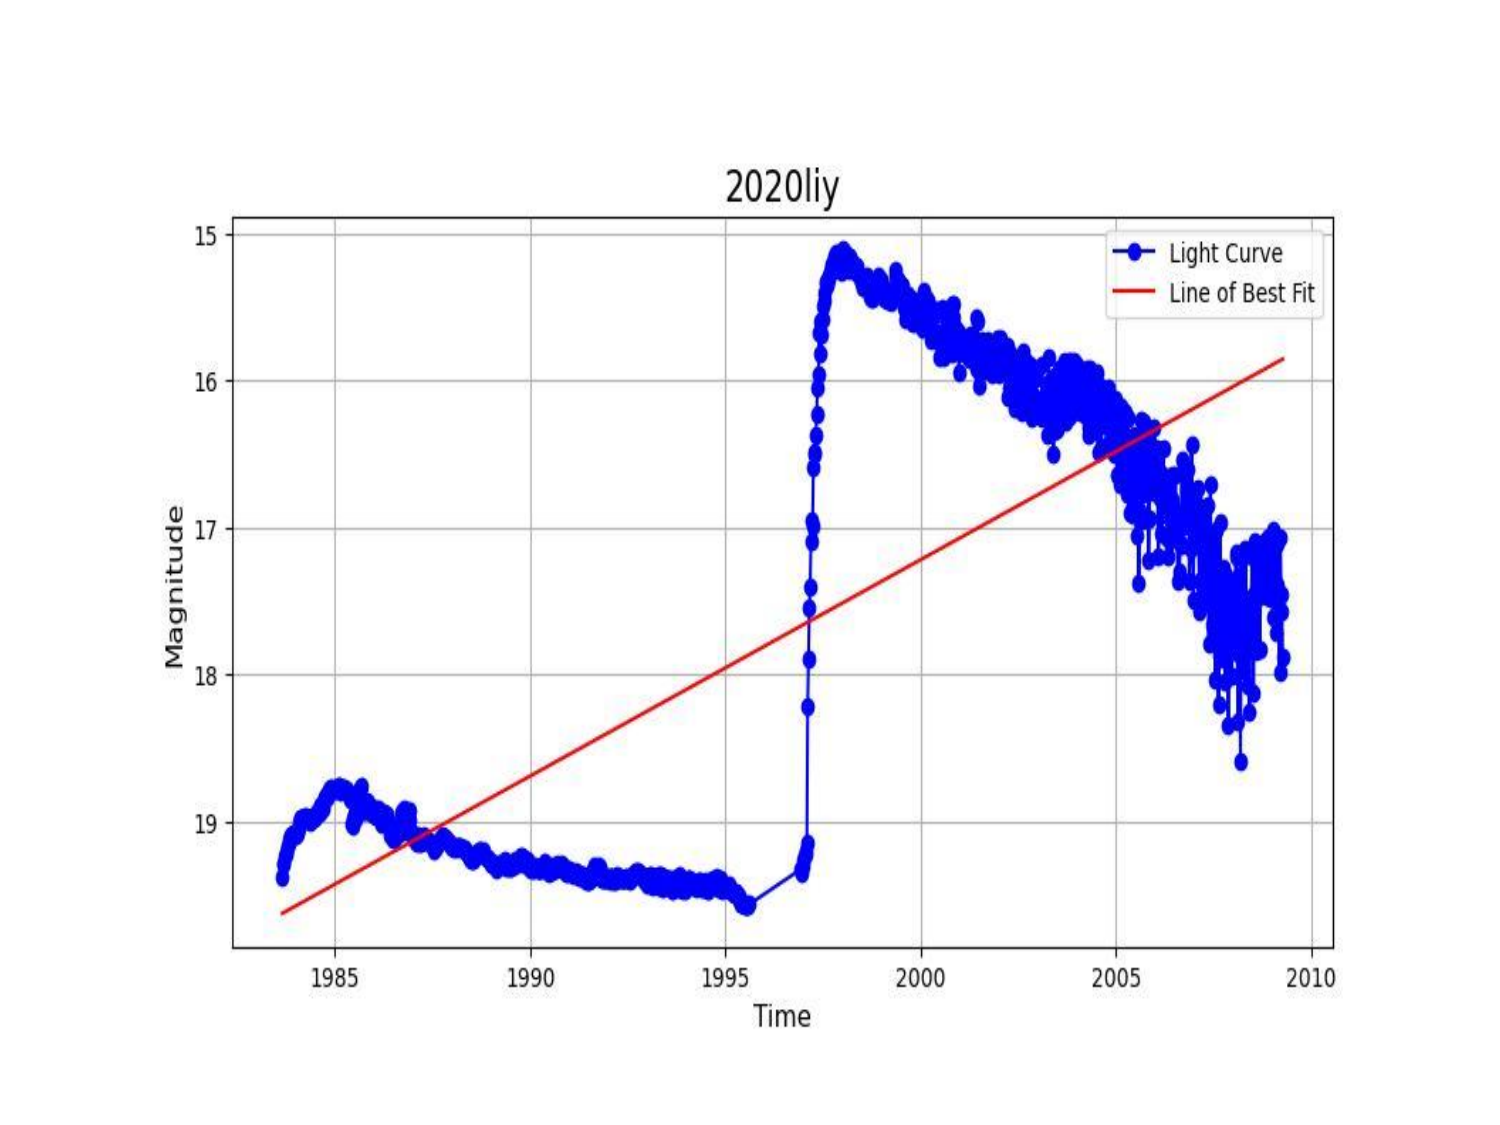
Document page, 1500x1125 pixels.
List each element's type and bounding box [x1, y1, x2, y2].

picture [149, 149, 1351, 1051]
